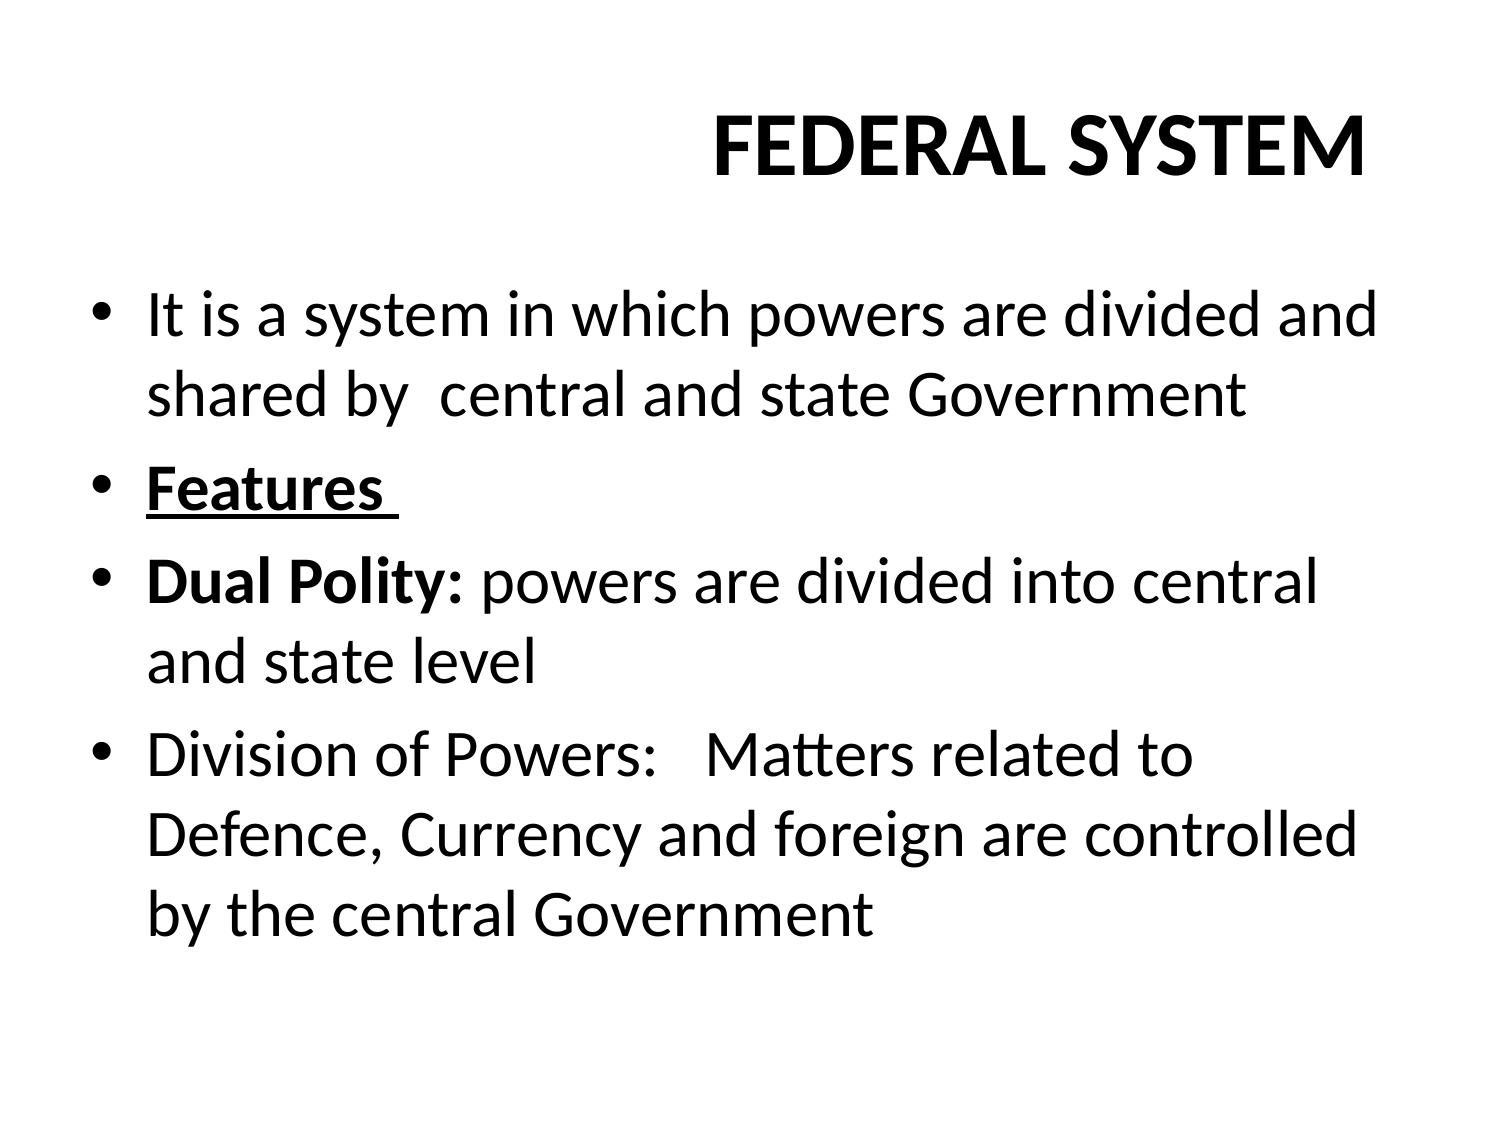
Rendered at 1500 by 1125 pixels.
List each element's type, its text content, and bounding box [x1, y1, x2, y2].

title FEDERAL SYSTEM [75, 45, 1425, 233]
list It is a system in which powers are divided and shared by central and state Government Features Dual Polity: powers are divided into central and state level Division of Powers: Matters related to Defence, Currency and foreign are controlled by the central Government [75, 262, 1425, 1005]
